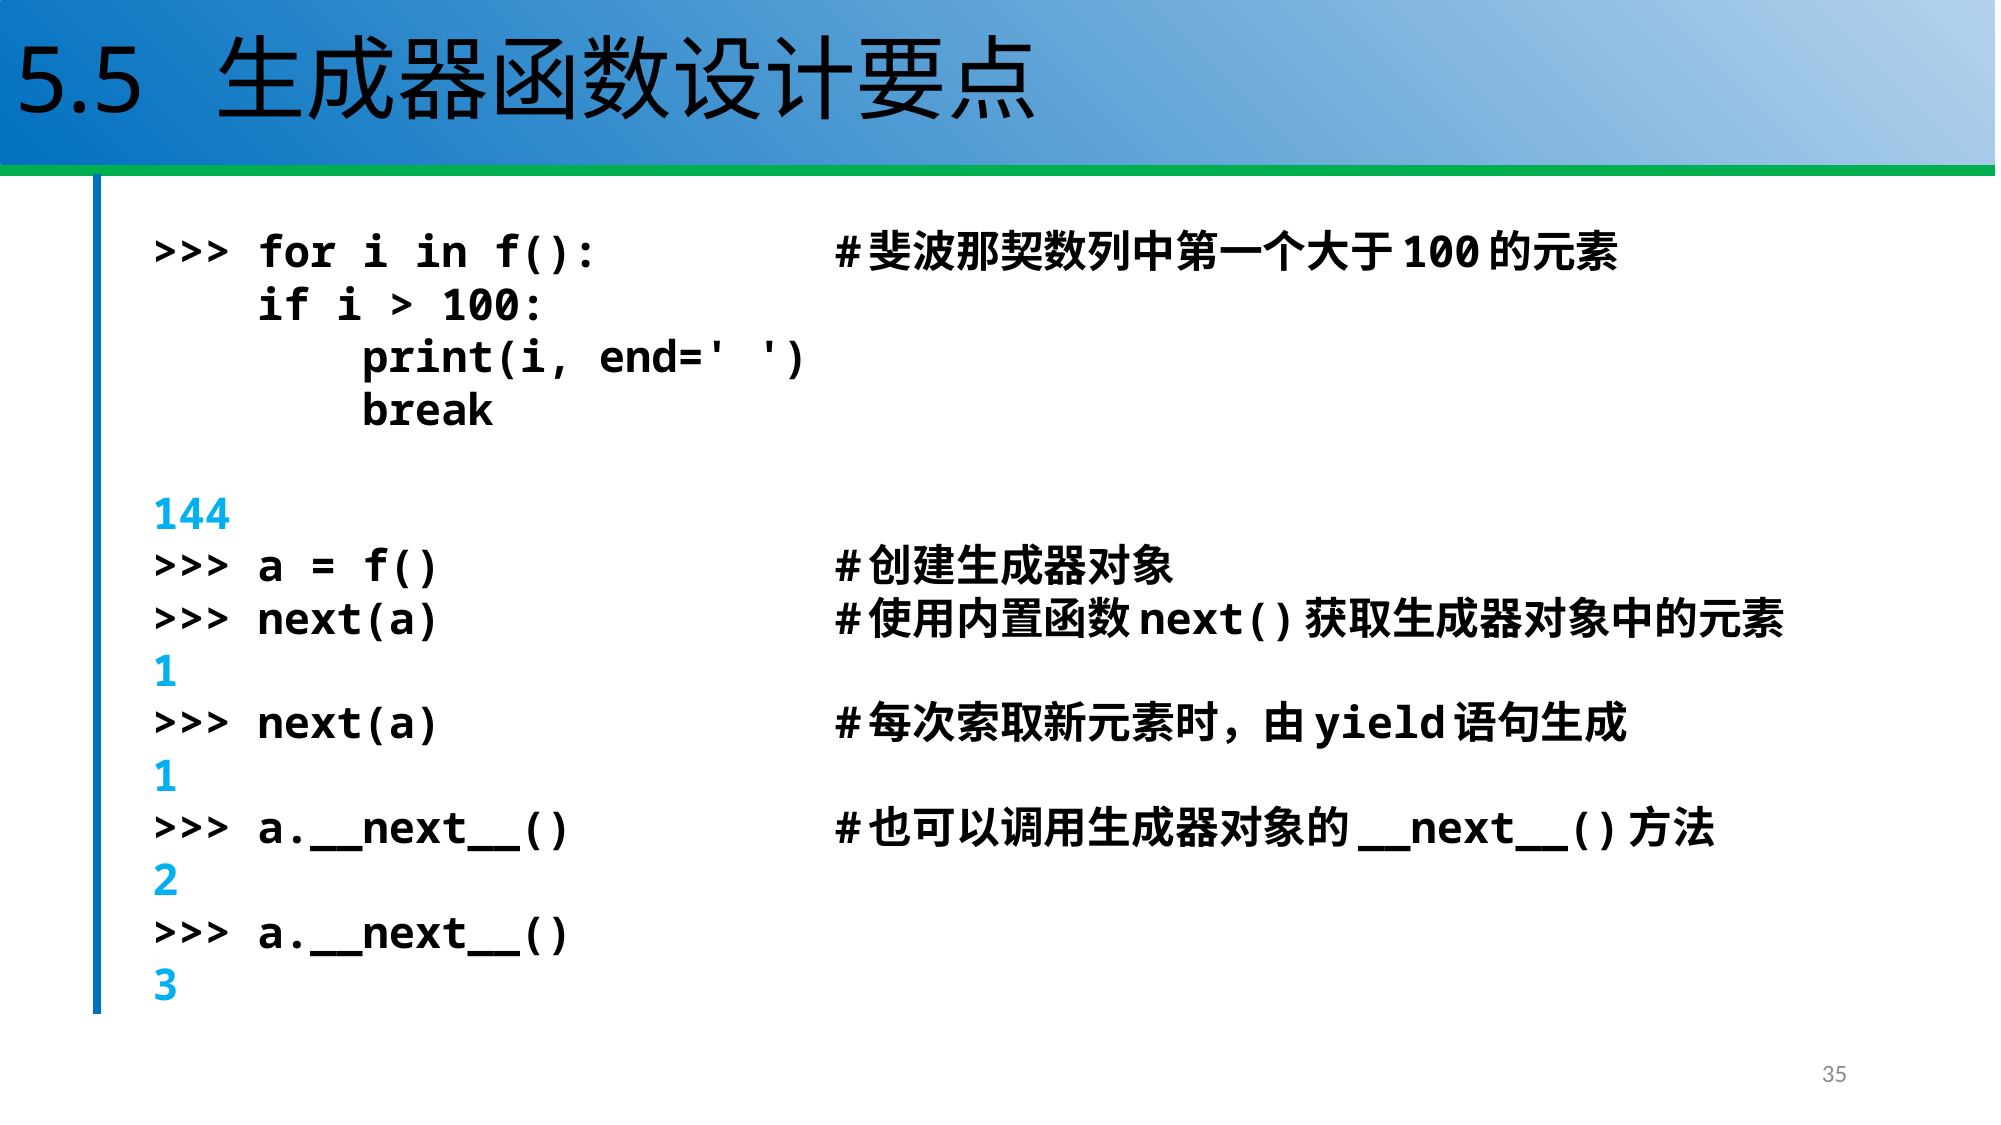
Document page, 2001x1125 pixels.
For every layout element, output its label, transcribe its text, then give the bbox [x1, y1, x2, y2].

title 5.5 生成器函数设计要点 [0, 0, 1995, 165]
list >>> for i in f(): #斐波那契数列中第一个大于100的元素 if i > 100: print(i, end=' ') break 144 >>> a = f() #创建生成器对象 >>> next(a) #使用内置函数next()获取生成器对象中的元素 1 >>> next(a) #每次索取新元素时，由yield语句生成 1 >>> a.__next__() #也可以调用生成器对象的__next__()方法 2 >>> a.__next__() 3 [137, 216, 1863, 1020]
slide_number 35 [1412, 1042, 1863, 1103]
